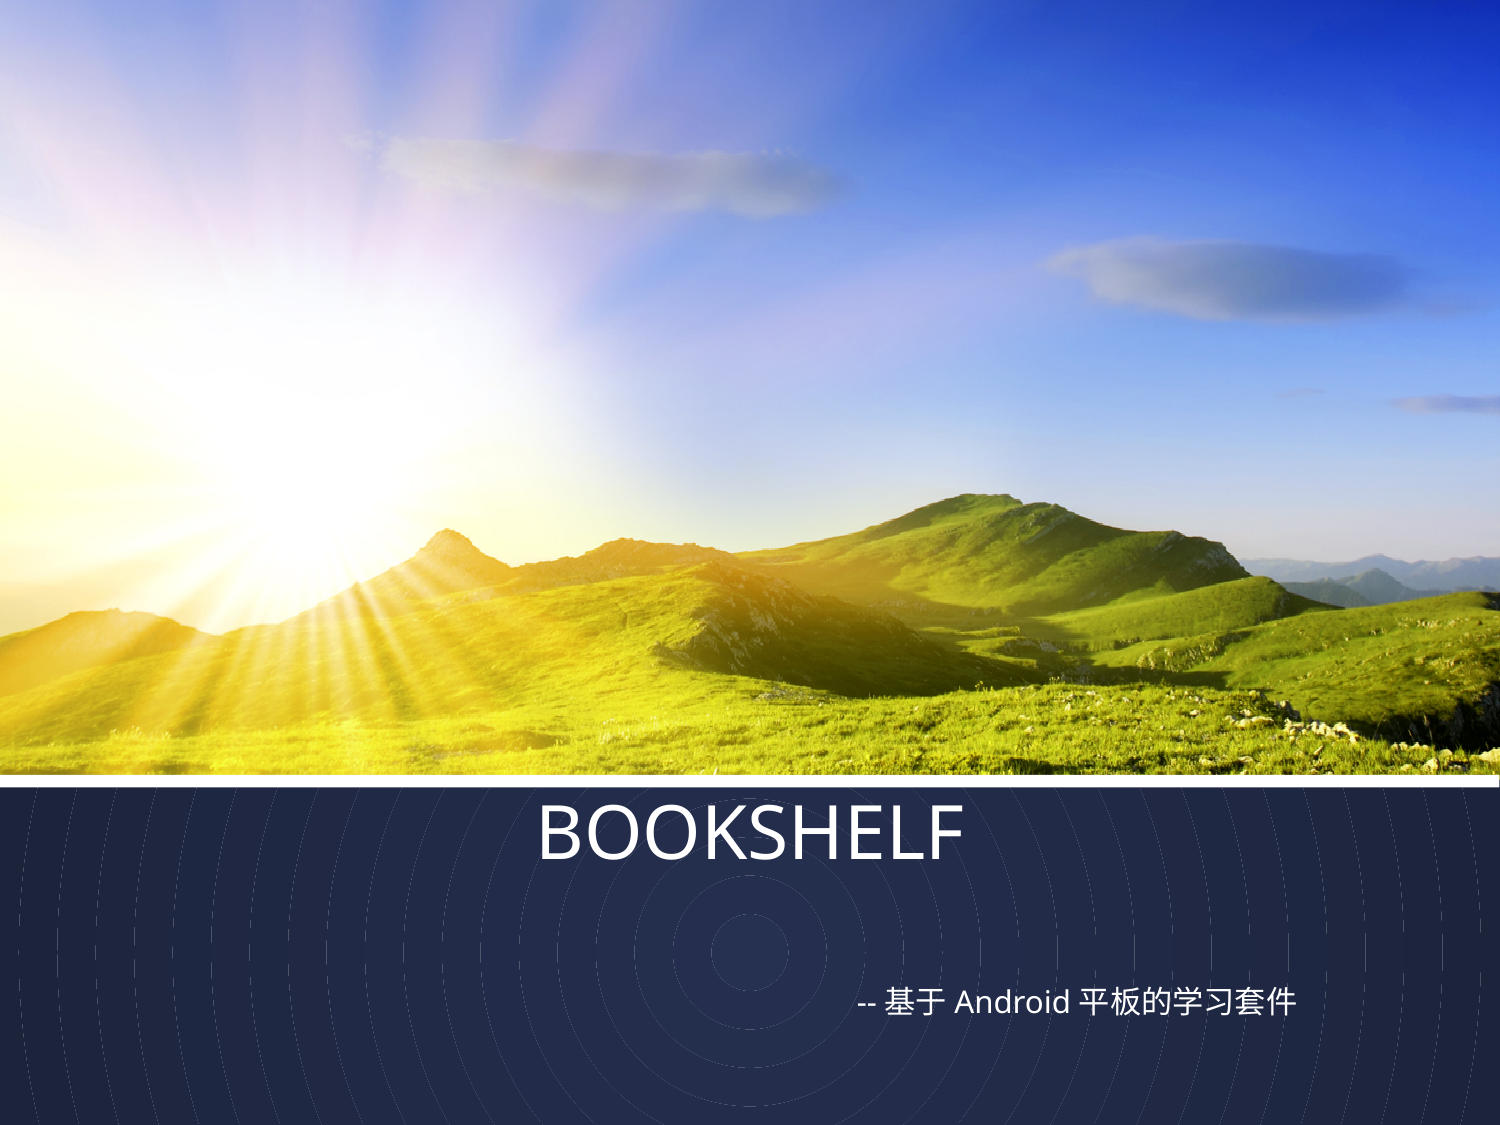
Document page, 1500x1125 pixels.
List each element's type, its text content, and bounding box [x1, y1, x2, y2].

title BOOKSHELF [187, 787, 1313, 975]
picture [0, 0, 1500, 774]
subtitle --基于Android平板的学习套件 [187, 975, 1313, 1100]
